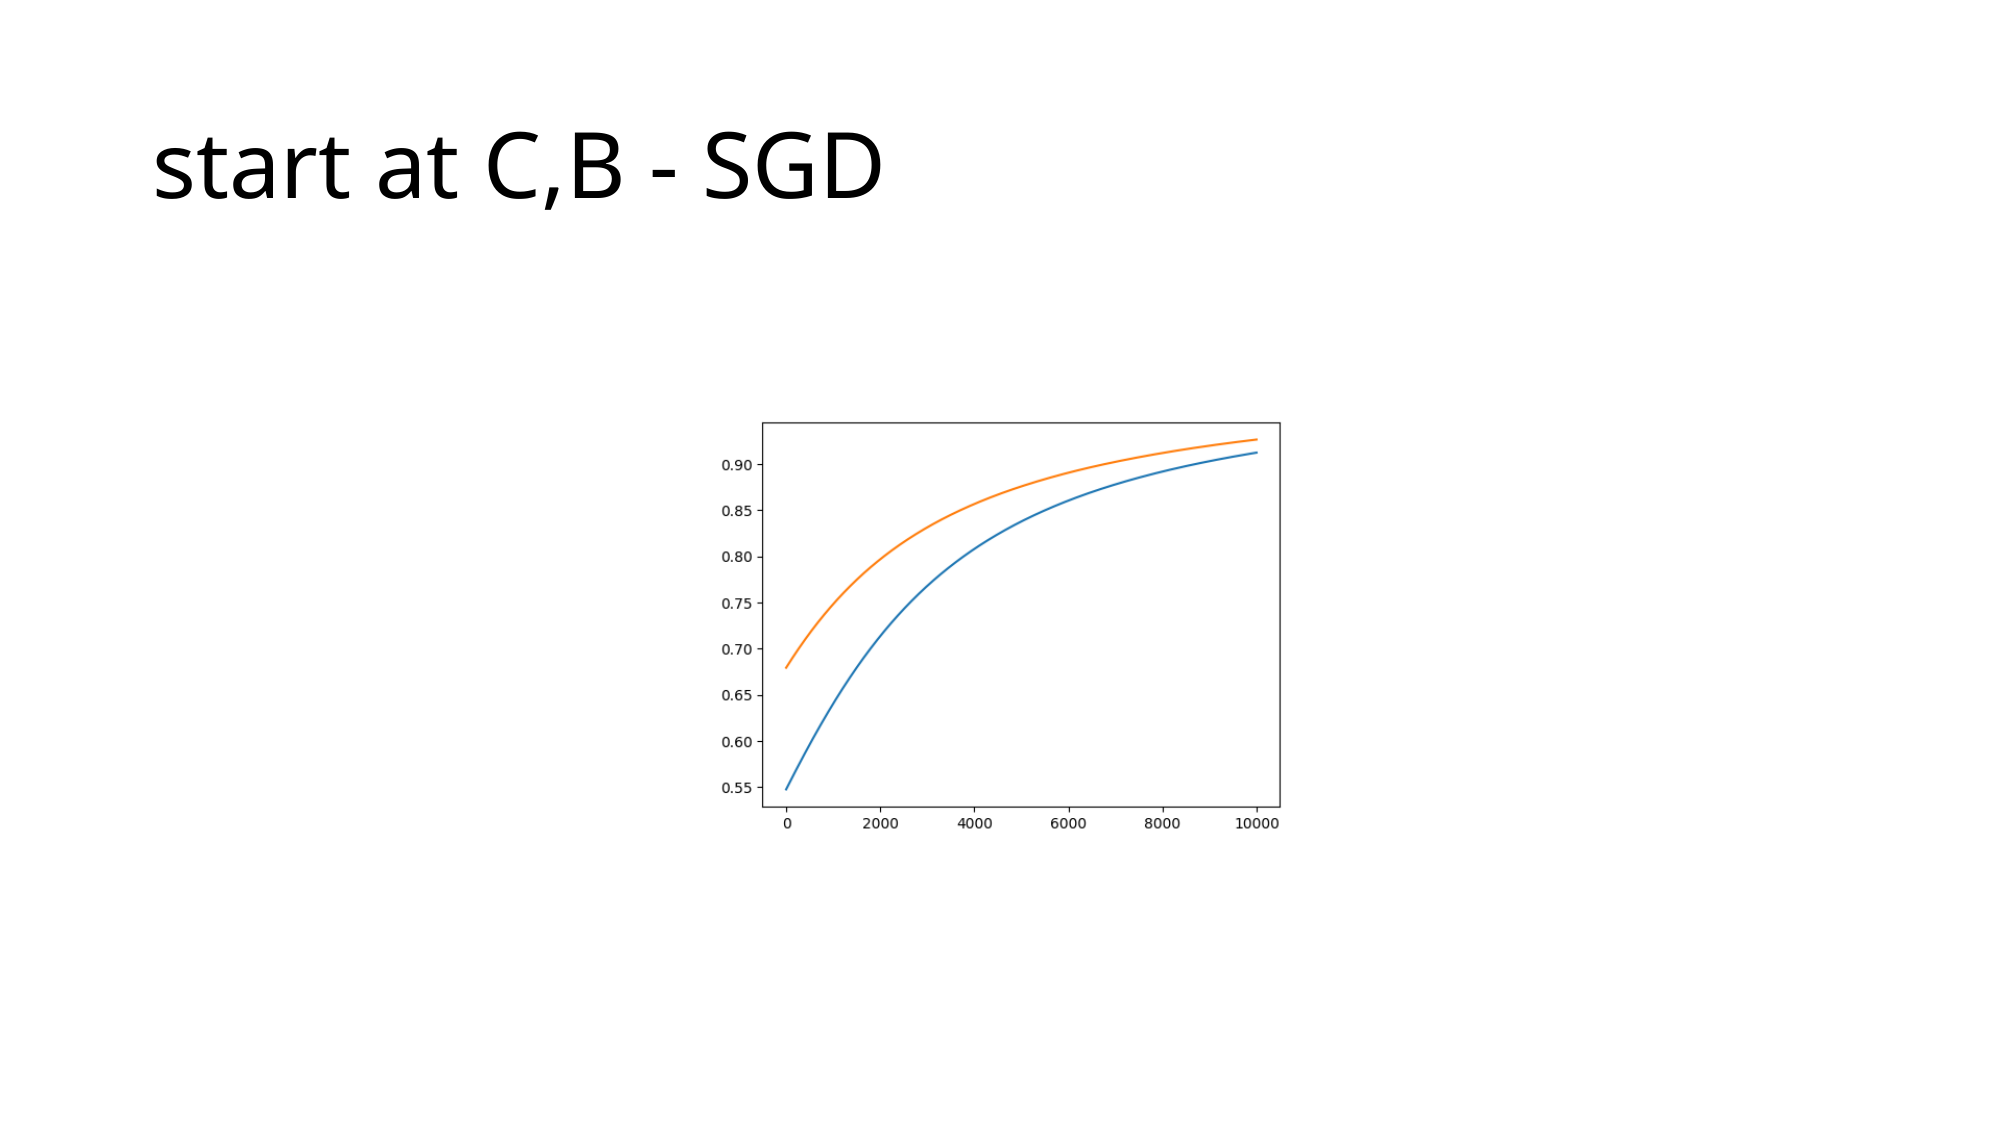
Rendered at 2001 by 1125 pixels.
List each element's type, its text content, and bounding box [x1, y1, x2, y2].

title start at C,B - SGD [137, 59, 1863, 278]
picture [709, 411, 1291, 842]
